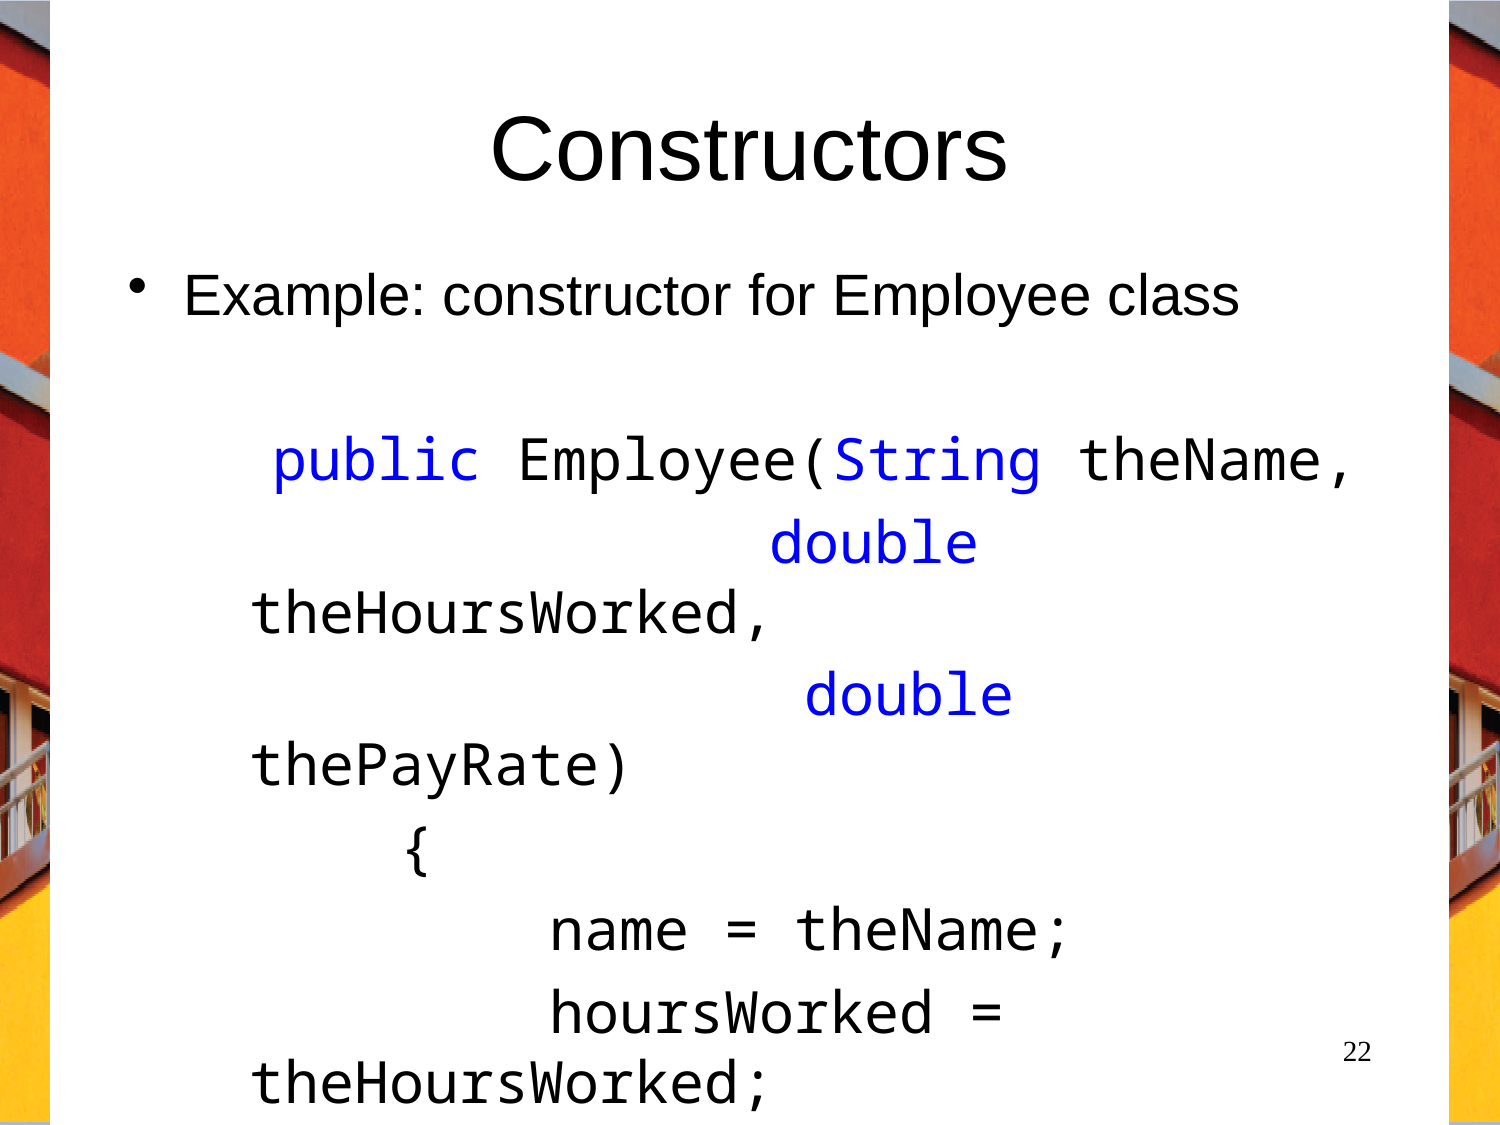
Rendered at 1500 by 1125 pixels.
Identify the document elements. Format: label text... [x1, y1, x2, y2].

slide_number 22 [1074, 1024, 1388, 1101]
picture [0, 0, 50, 1125]
picture [1449, 0, 1500, 1125]
list Example: constructor for Employee class public Employee(String theName, double theHoursWorked, double thePayRate) { name = theName; hoursWorked = theHoursWorked; payRate = thePayRate; } [112, 249, 1388, 1101]
title Constructors [112, 49, 1388, 238]
